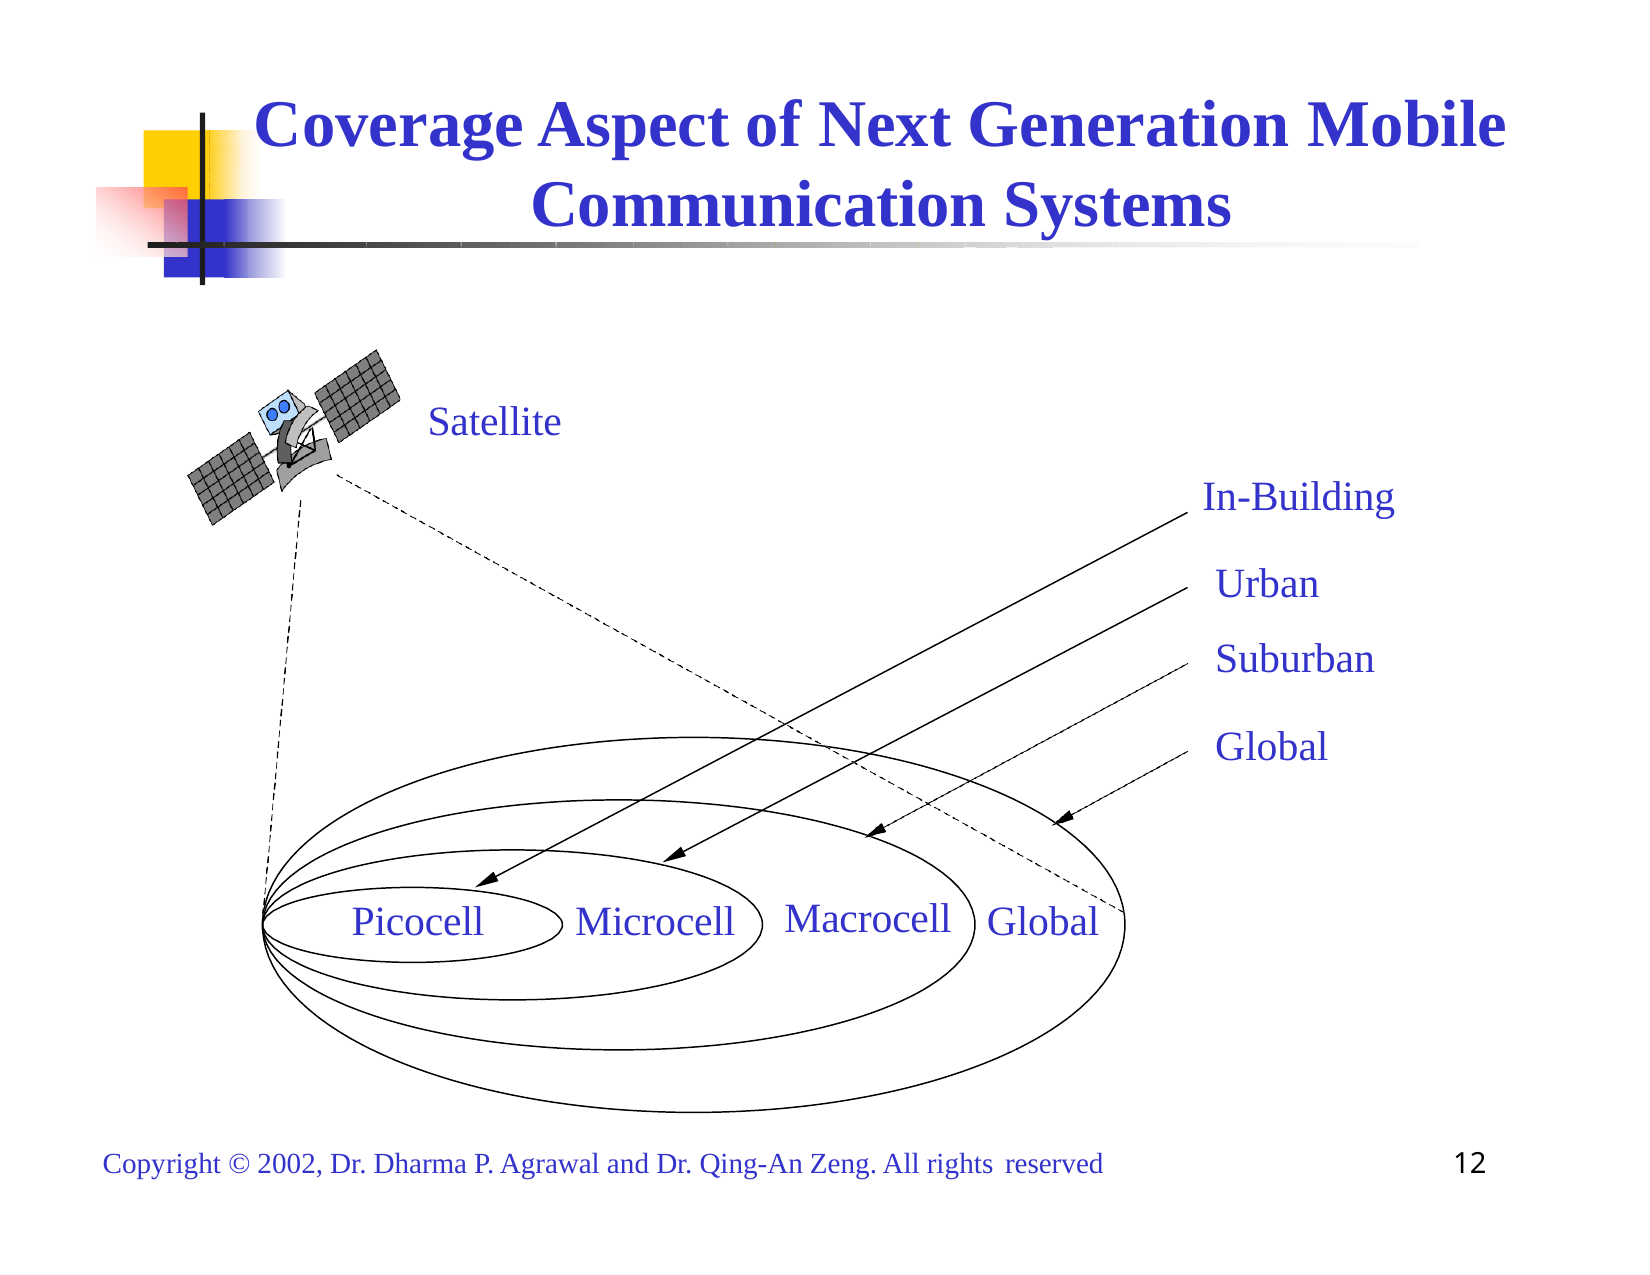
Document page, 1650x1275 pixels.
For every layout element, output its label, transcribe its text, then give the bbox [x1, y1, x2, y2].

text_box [95, 112, 1421, 286]
text_box Picocell [349, 922, 488, 944]
text_box In-Building Urban Suburban Global [1200, 466, 1399, 769]
title Coverage Aspect of Next Generation Mobile [251, 78, 1513, 294]
slide_number 12 [1446, 1142, 1492, 1275]
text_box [186, 349, 1189, 914]
text_box Macrocell [782, 922, 955, 941]
text_box Microcell [573, 922, 739, 944]
text_box [262, 922, 1126, 1113]
footer Copyright © 2002, Dr. Dharma P. Agrawal and Dr. Qing-An Zeng. All rights reserved [100, 1145, 1116, 1275]
text_box Global [984, 922, 1103, 944]
